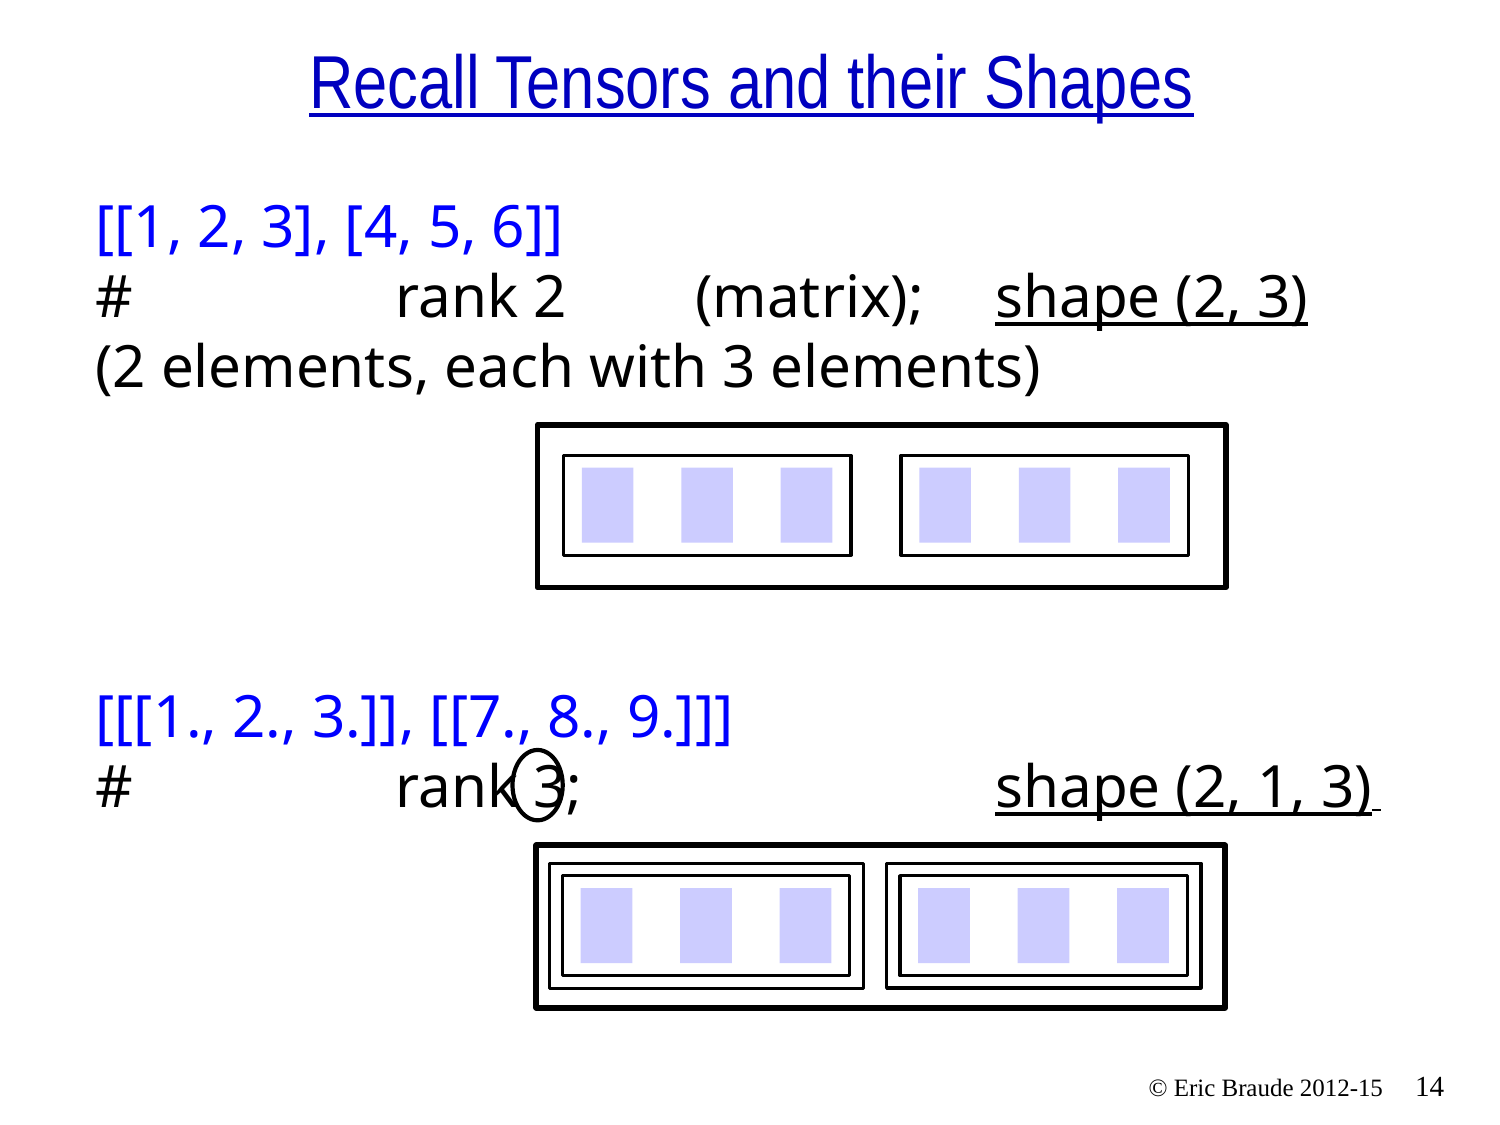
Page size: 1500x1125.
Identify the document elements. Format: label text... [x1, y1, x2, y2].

text_box [[1, 2, 3], [4, 5, 6]] # rank 2 (matrix); shape (2, 3) (2 elements, each with 3 elements) [[[1., 2., 3.]], [[7., 8., 9.]]] # rank 3; shape (2, 1, 3) [95, 168, 1408, 839]
title Recall Tensors and their Shapes [7, 0, 1496, 132]
text_box [886, 863, 1201, 989]
text_box [536, 845, 1225, 1008]
text_box [512, 749, 563, 821]
text_box [537, 424, 1226, 588]
text_box [549, 863, 864, 989]
